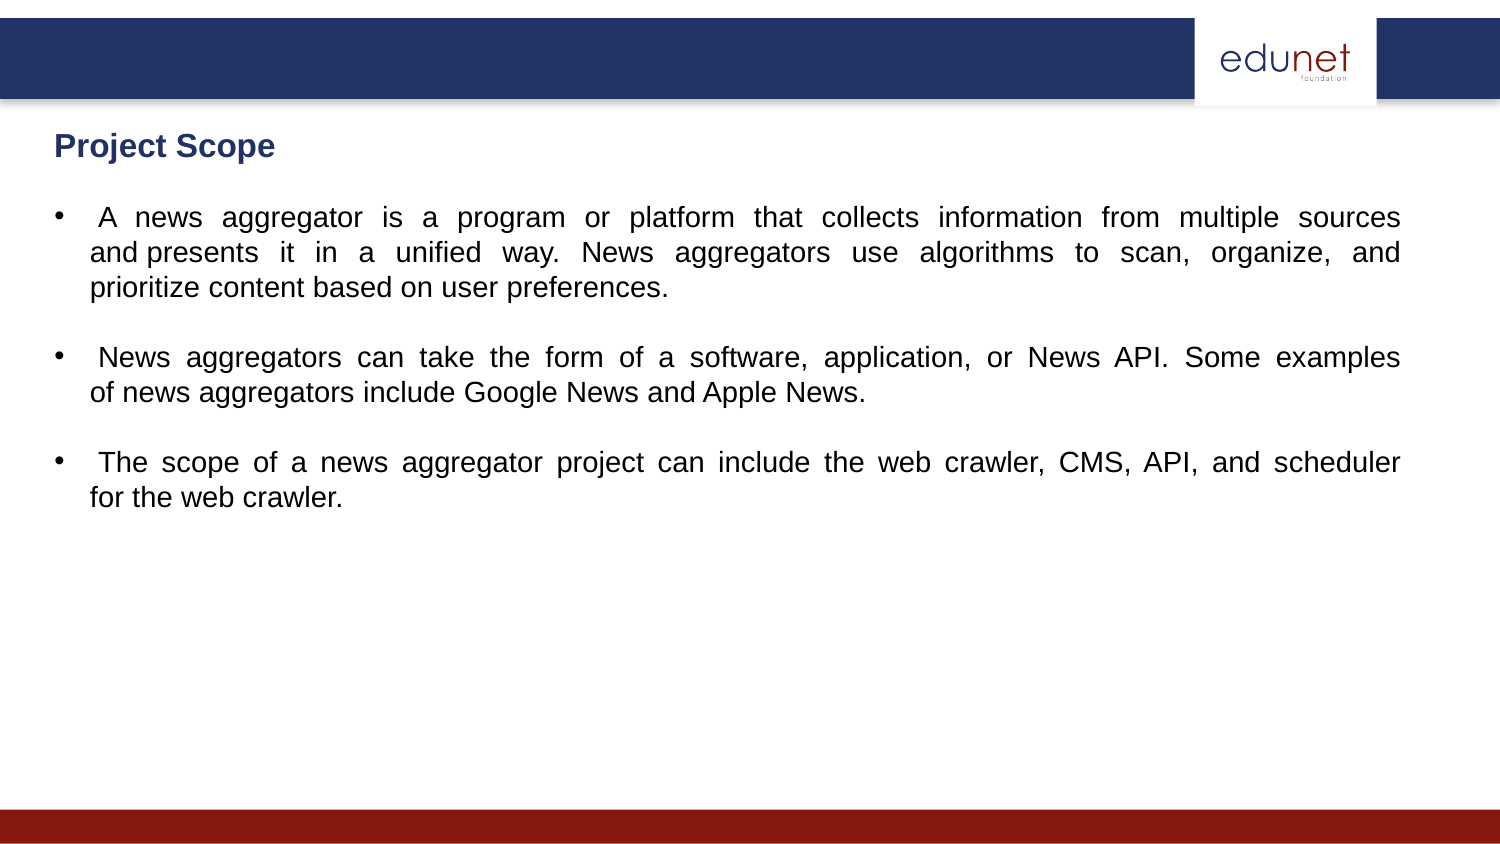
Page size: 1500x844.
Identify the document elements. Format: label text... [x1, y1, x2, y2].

title Project Scope [39, 108, 521, 162]
text_box A news aggregator is a program or platform that collects information from multiple sources and presents it in a unified way. News aggregators use algorithms to scan, organize, and prioritize content based on user preferences. ​ News aggregators can take the form of a software, application, or News API. Some examples of news aggregators include Google News and Apple News. ​ The scope of a news aggregator project can include the web crawler, CMS, API, and scheduler for the web crawler.​ [39, 190, 1418, 521]
picture [1215, 38, 1356, 86]
